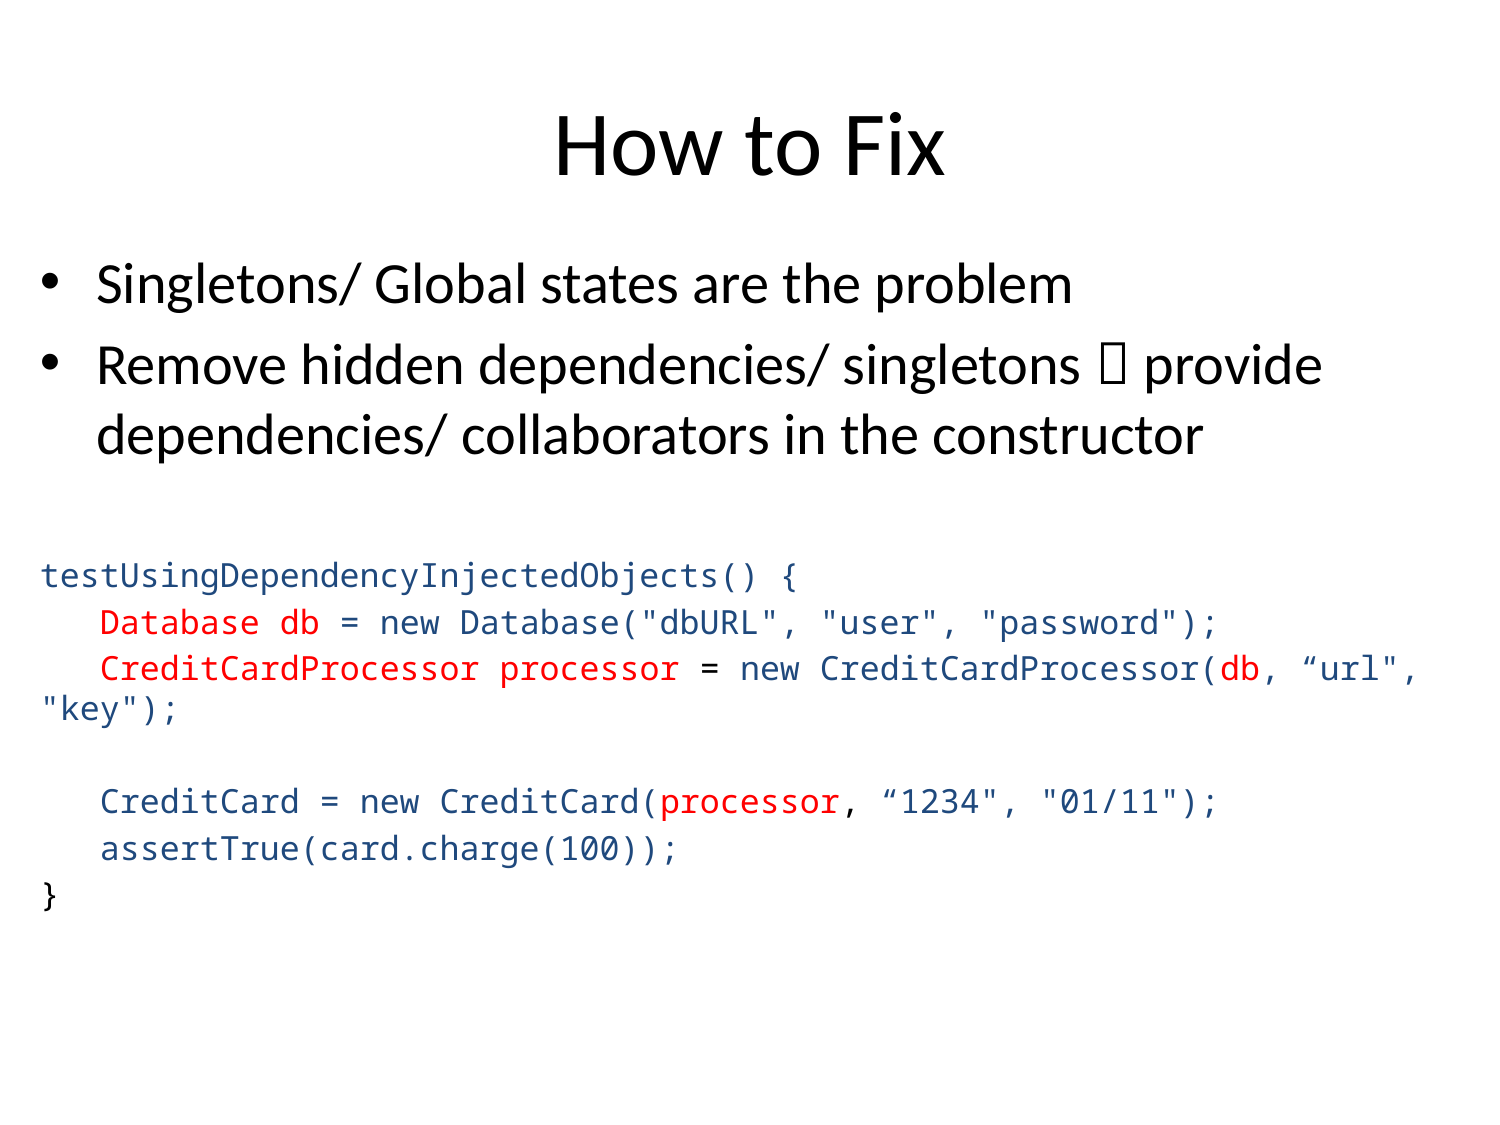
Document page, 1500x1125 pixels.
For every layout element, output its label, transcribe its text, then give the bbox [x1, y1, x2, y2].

title How to Fix [75, 45, 1425, 233]
list Singletons/ Global states are the problem Remove hidden dependencies/ singletons  provide dependencies/ collaborators in the constructor testUsingDependencyInjectedObjects() { Database db = new Database("dbURL", "user", "password"); CreditCardProcessor processor = new CreditCardProcessor(db, “url", "key"); CreditCard = new CreditCard(processor, “1234", "01/11"); assertTrue(card.charge(100)); } [24, 237, 1500, 980]
